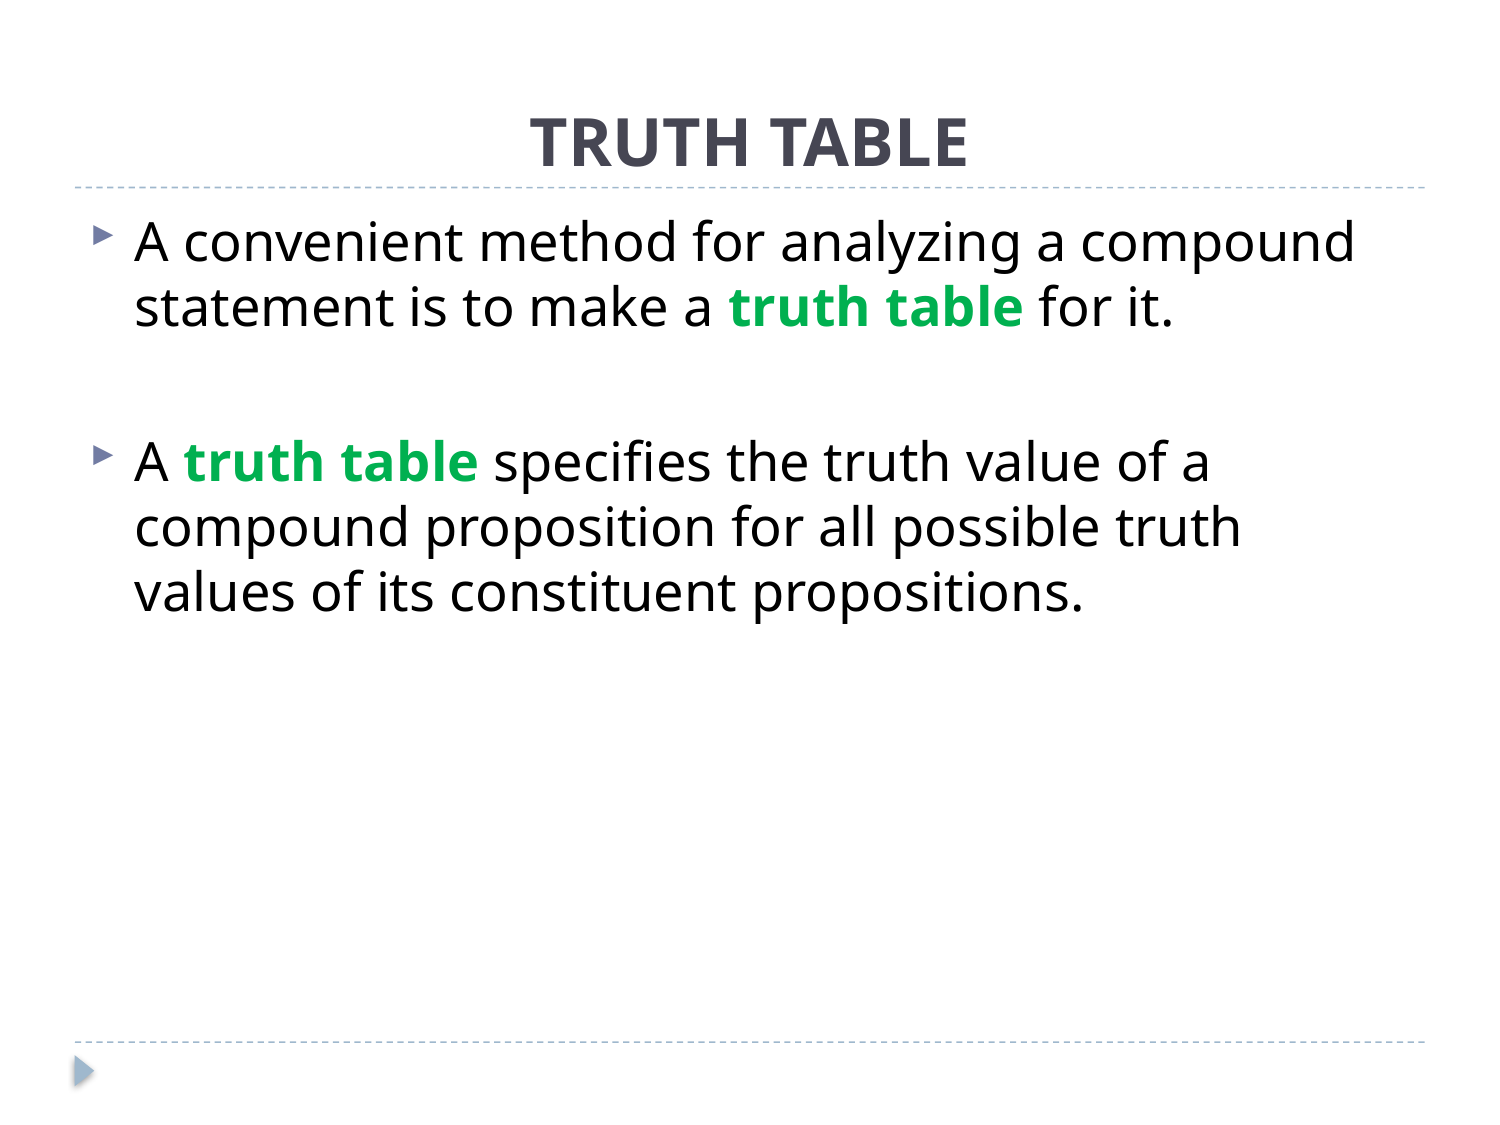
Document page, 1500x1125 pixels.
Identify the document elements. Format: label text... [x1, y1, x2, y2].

list A convenient method for analyzing a compound statement is to make a truth table for it. A truth table specifies the truth value of a compound proposition for all possible truth values of its constituent propositions. [75, 200, 1425, 1010]
title TRUTH TABLE [75, 24, 1425, 188]
